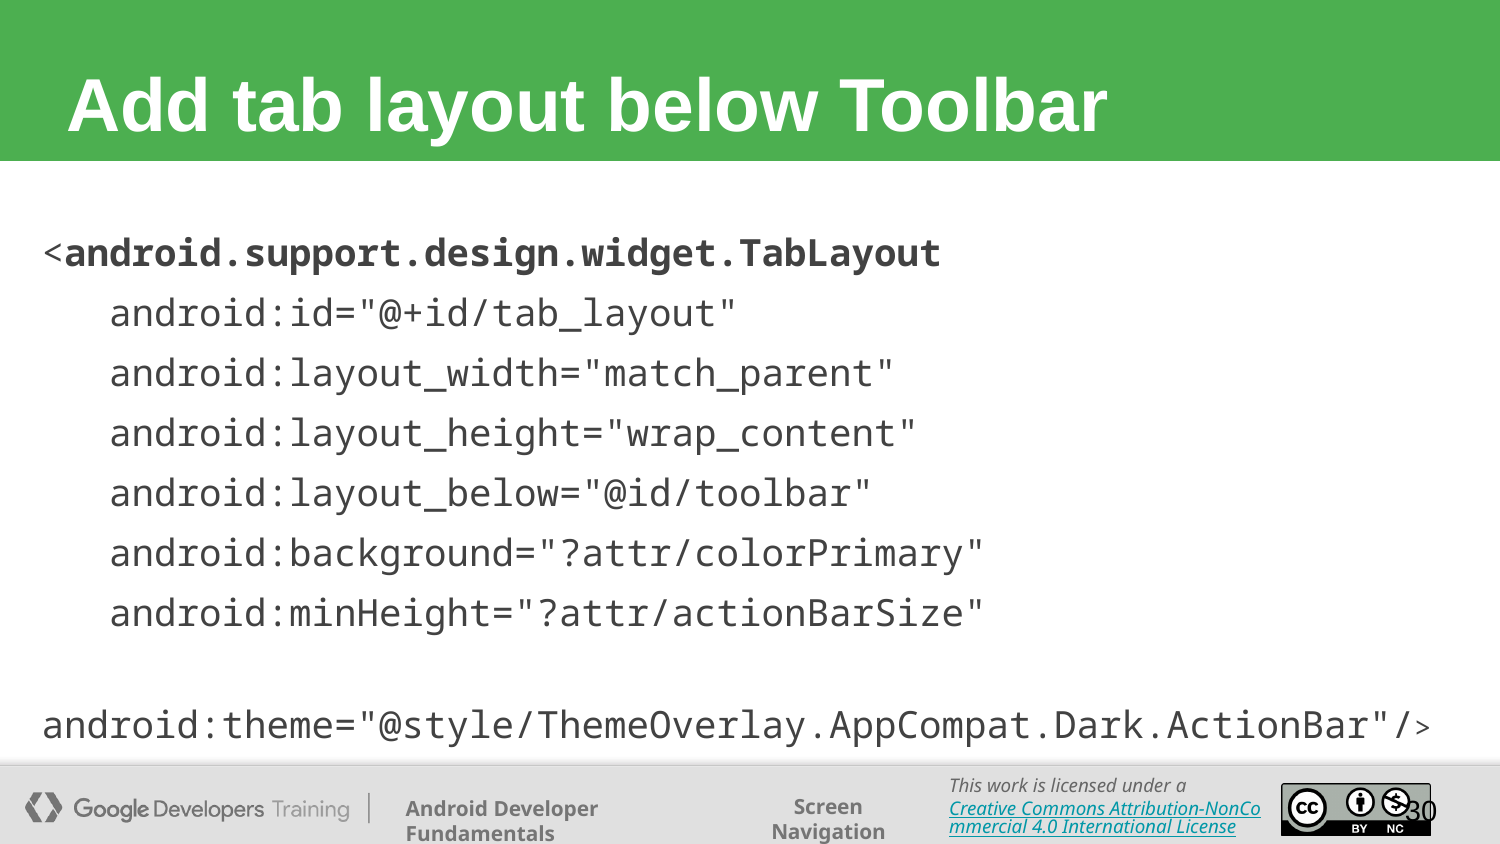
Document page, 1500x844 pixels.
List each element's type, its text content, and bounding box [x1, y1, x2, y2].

list <android.support.design.widget.TabLayout android:id="@+id/tab_layout" android:layout_width="match_parent" android:layout_height="wrap_content" android:layout_below="@id/toolbar" android:background="?attr/colorPrimary" android:minHeight="?attr/actionBarSize" android:theme="@style/ThemeOverlay.AppCompat.Dark.ActionBar"/> [26, 164, 1492, 755]
title Add tab layout below Toolbar [51, 28, 1472, 122]
slide_number ‹#› [1389, 777, 1480, 842]
picture [0, 161, 1500, 844]
